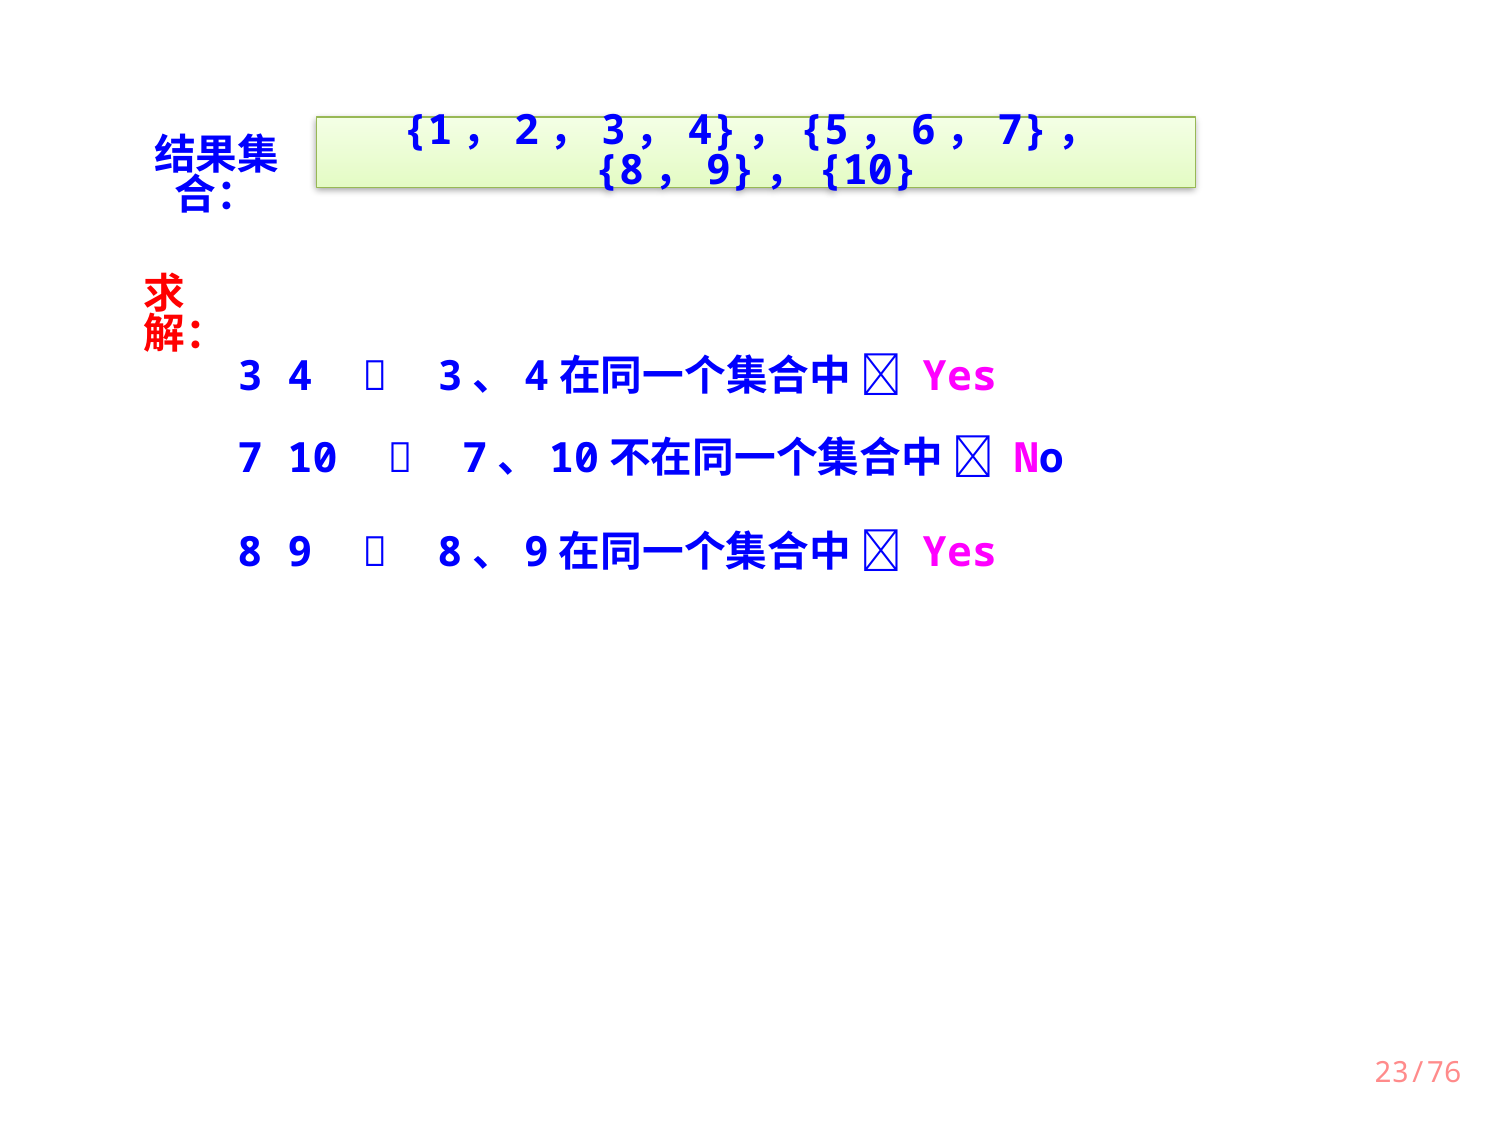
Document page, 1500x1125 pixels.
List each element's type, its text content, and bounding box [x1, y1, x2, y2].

text_box 8 9  8、9在同一个集合中  Yes [222, 527, 1067, 583]
text_box 3 4  3、4在同一个集合中  Yes [222, 351, 1055, 407]
text_box 结果集合： [105, 130, 328, 226]
slide_number 23/76 [1317, 1042, 1477, 1103]
text_box 求解： [128, 269, 282, 365]
text_box 7 10  7、10不在同一个集合中  No [222, 433, 1114, 489]
text_box {1，2，3，4}，{5，6，7}，{8，9}，{10} [316, 116, 1196, 188]
